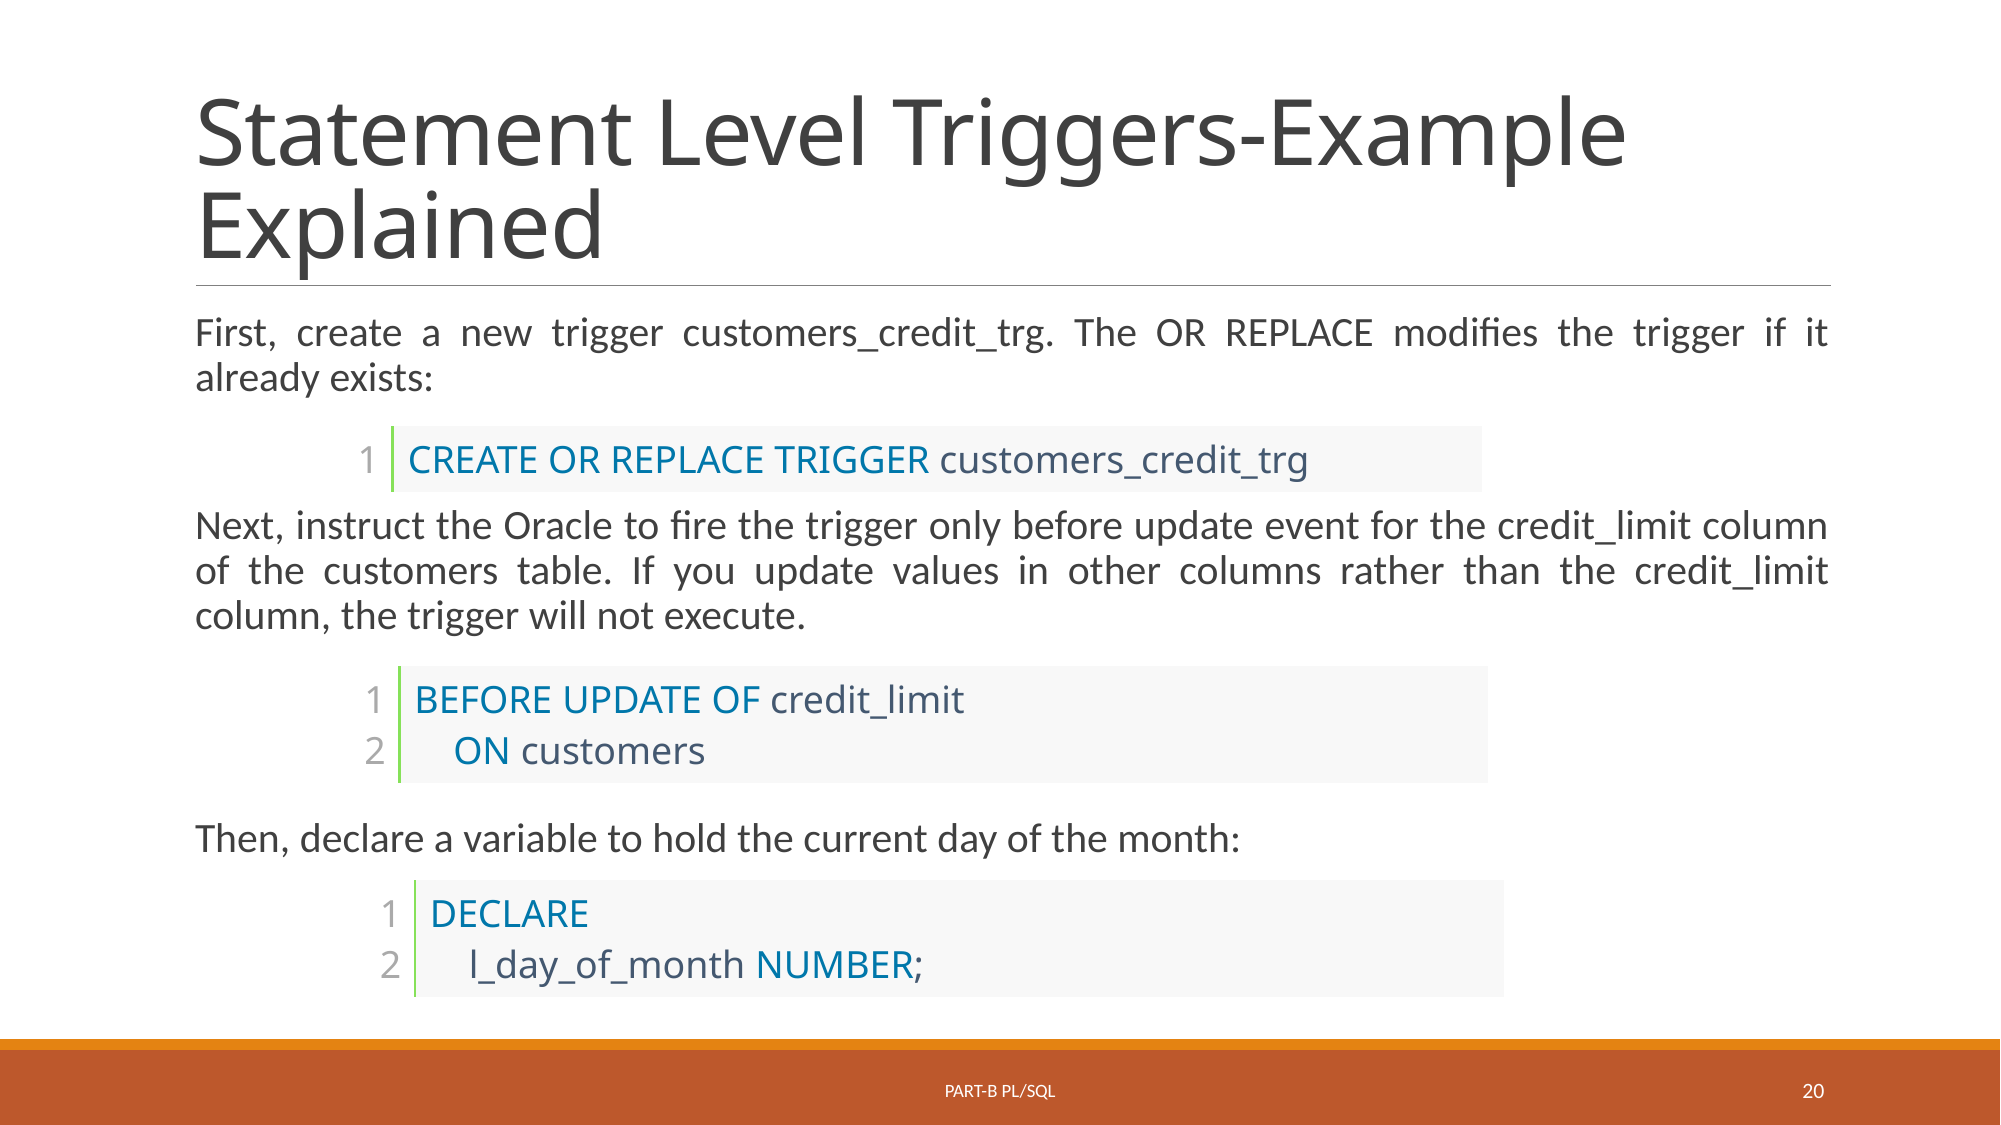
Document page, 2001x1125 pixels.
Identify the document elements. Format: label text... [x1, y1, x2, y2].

table_header CREATE OR REPLACE TRIGGER customers_credit_trg [394, 426, 1482, 492]
table_header 1 2 [365, 880, 414, 997]
table_header 1 2 [349, 666, 398, 783]
title Statement Level Triggers-Example Explained [180, 47, 1830, 285]
table_header 1 [343, 426, 391, 492]
footer Part-B PL/SQL [604, 1059, 1396, 1120]
list First, create a new trigger customers_credit_trg. The OR REPLACE modifies the trigger if it already exists: Next, instruct the Oracle to fire the trigger only before update event for the credit_limit column of the customers table. If you update values in other columns rather than the credit_limit column, the trigger will not execute. Then, declare a variable to hold the current day of the month: [180, 302, 1830, 963]
table_header BEFORE UPDATE OF credit_limit ON customers [401, 666, 1488, 783]
table_header DECLARE l_day_of_month NUMBER; [416, 880, 1504, 997]
slide_number 20 [1624, 1059, 1840, 1120]
